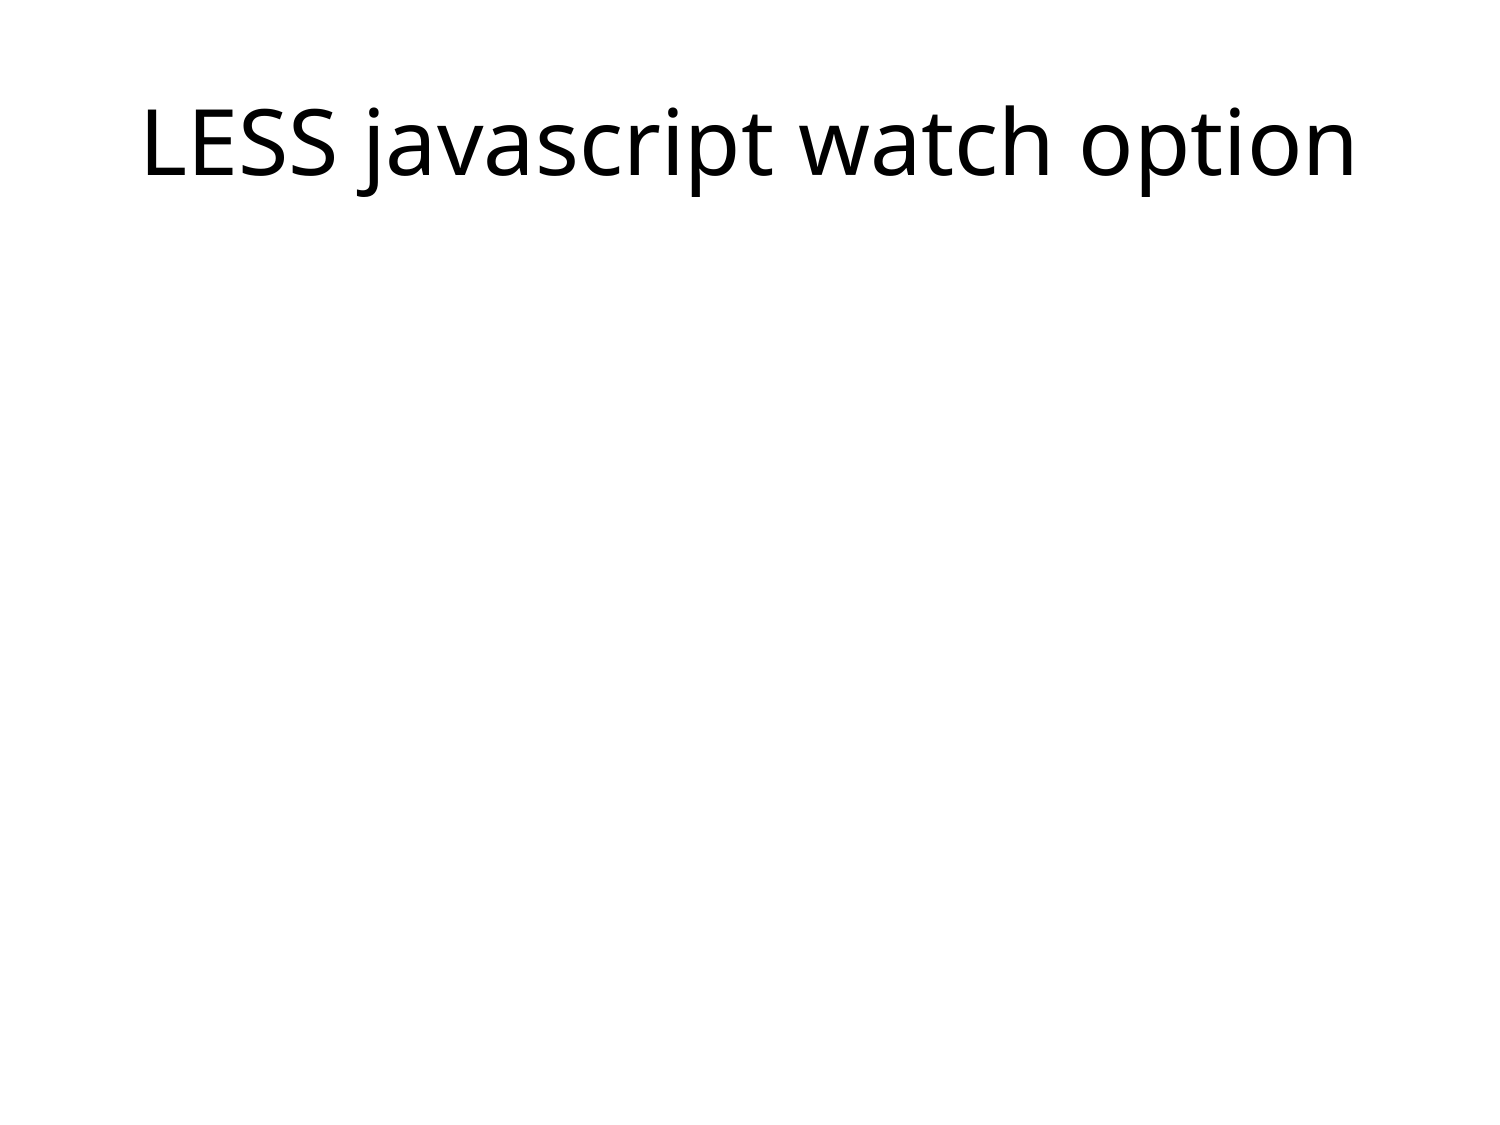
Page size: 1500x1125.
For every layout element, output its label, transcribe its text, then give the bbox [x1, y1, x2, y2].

title LESS javascript watch option [75, 45, 1425, 233]
